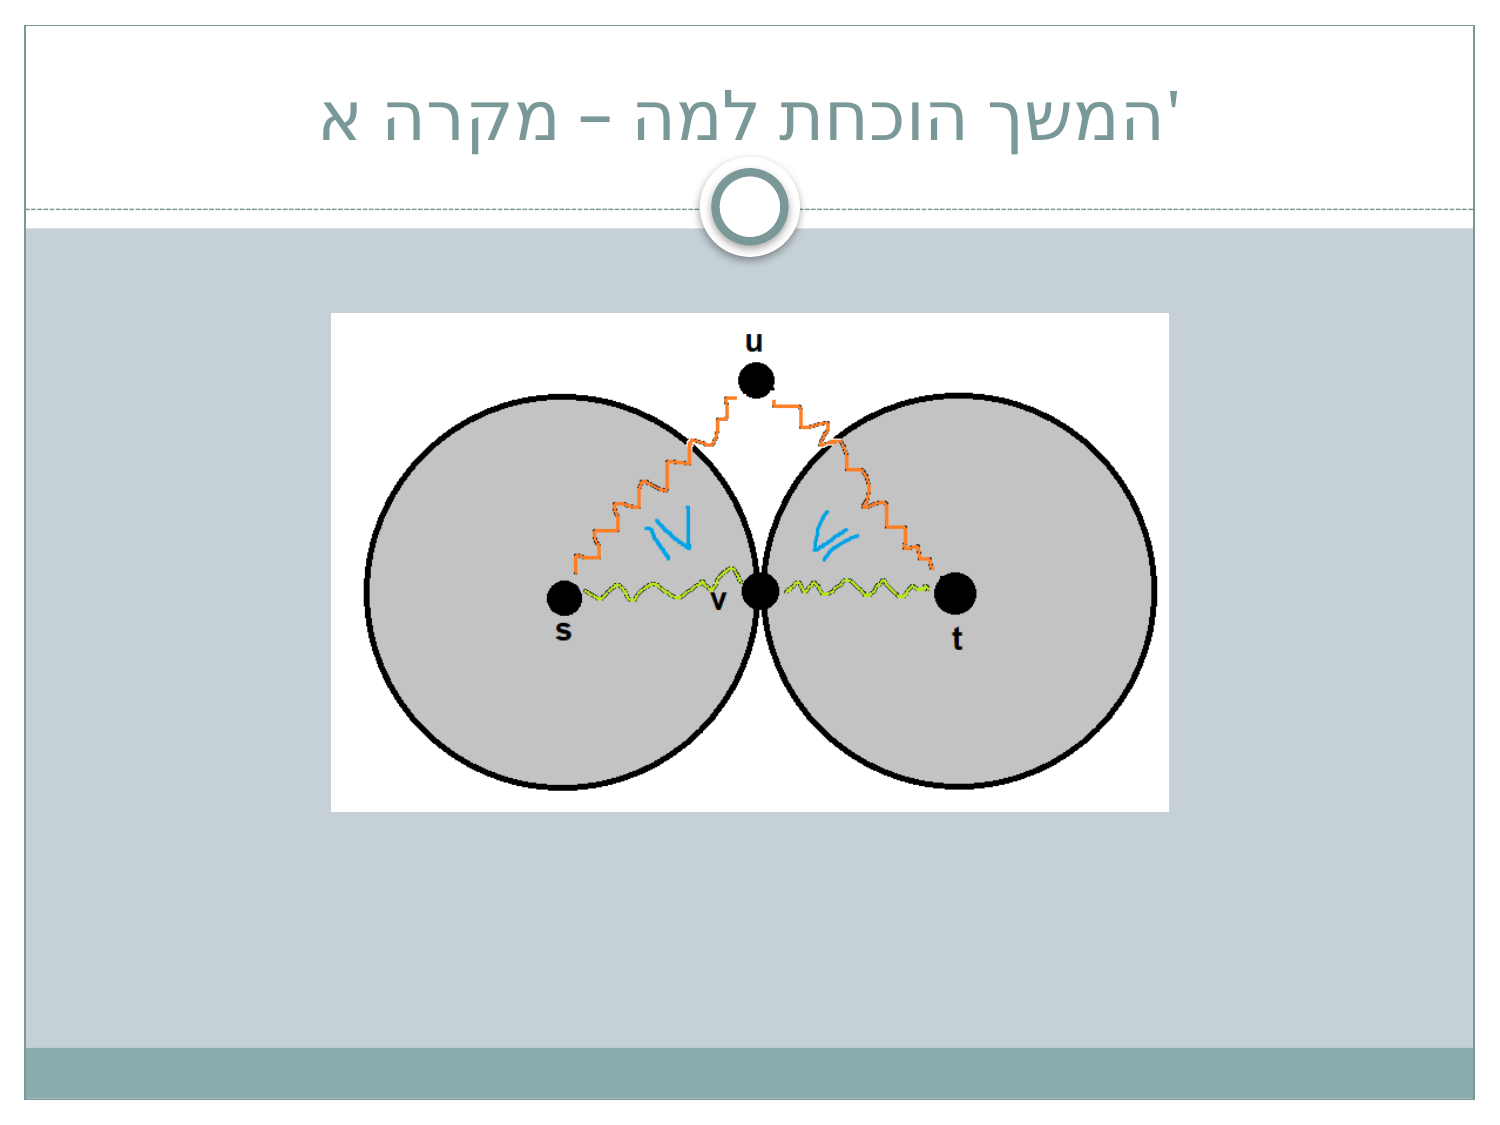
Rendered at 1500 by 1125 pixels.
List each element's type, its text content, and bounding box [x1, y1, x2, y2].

title המשך הוכחת למה – מקרה א' [49, 37, 1450, 162]
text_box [798, 509, 864, 563]
picture [331, 313, 1169, 812]
